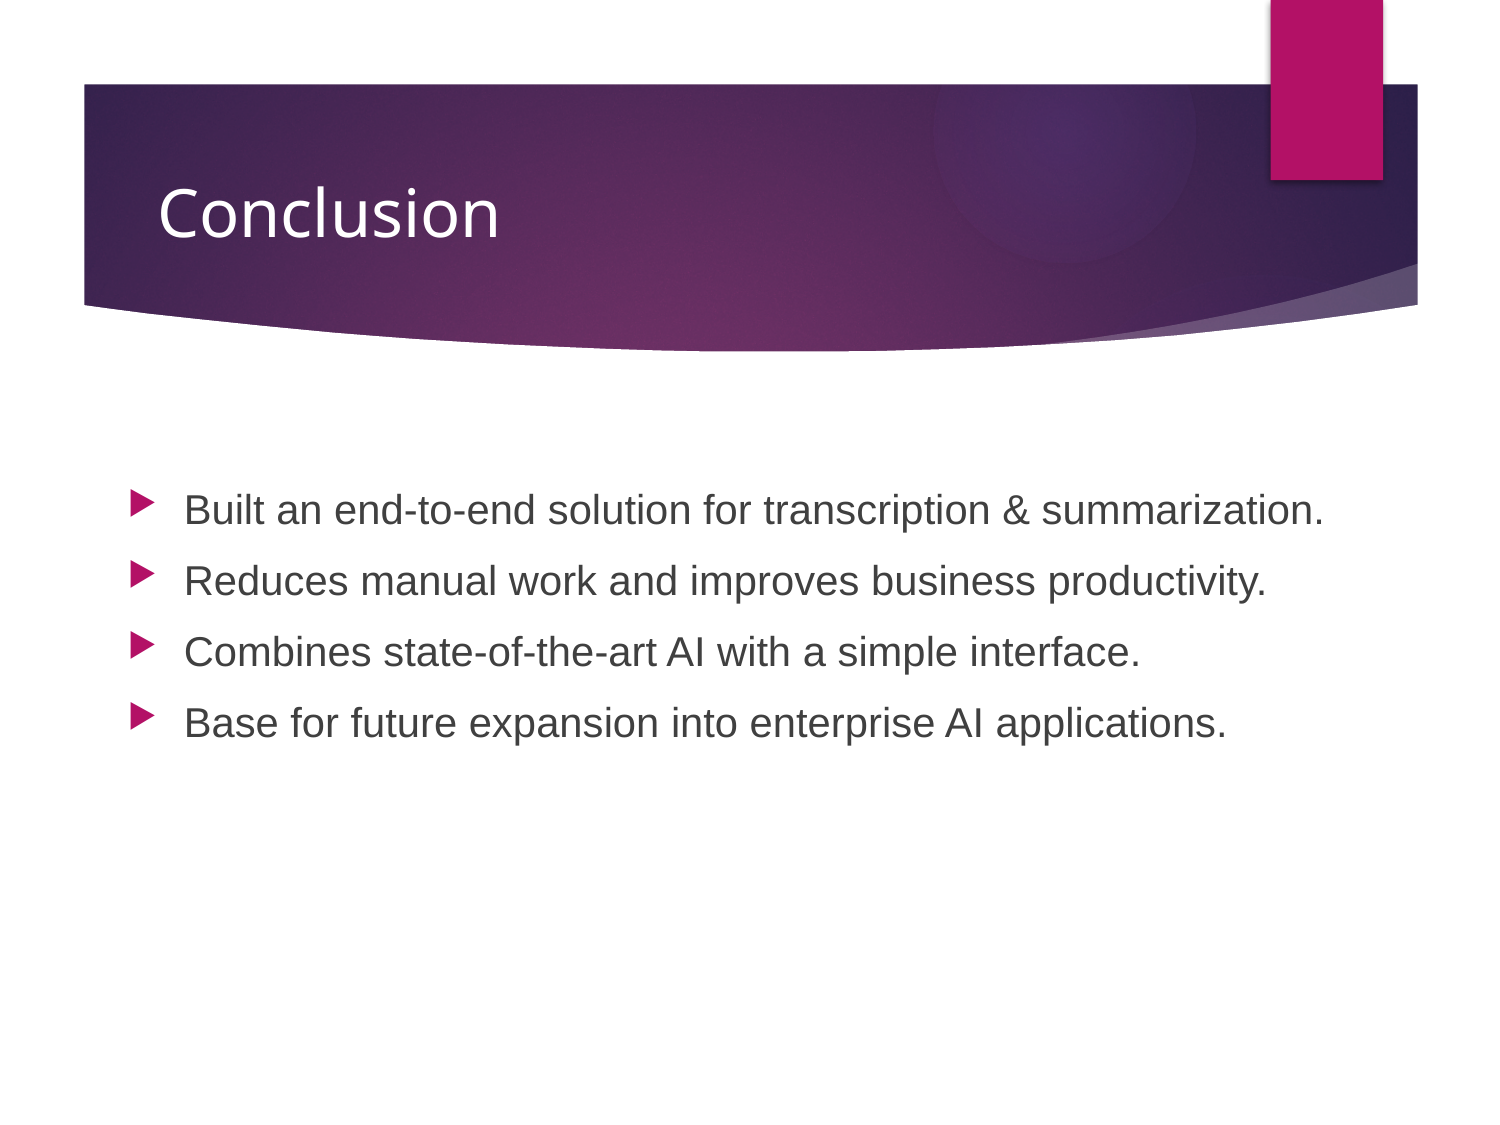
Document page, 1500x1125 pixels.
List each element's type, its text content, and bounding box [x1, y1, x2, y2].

list Built an end-to-end solution for transcription & summarization. Reduces manual work and improves business productivity. Combines state-of-the-art AI with a simple interface. Base for future expansion into enterprise AI applications. [112, 475, 1388, 1055]
title Conclusion [142, 152, 1183, 269]
